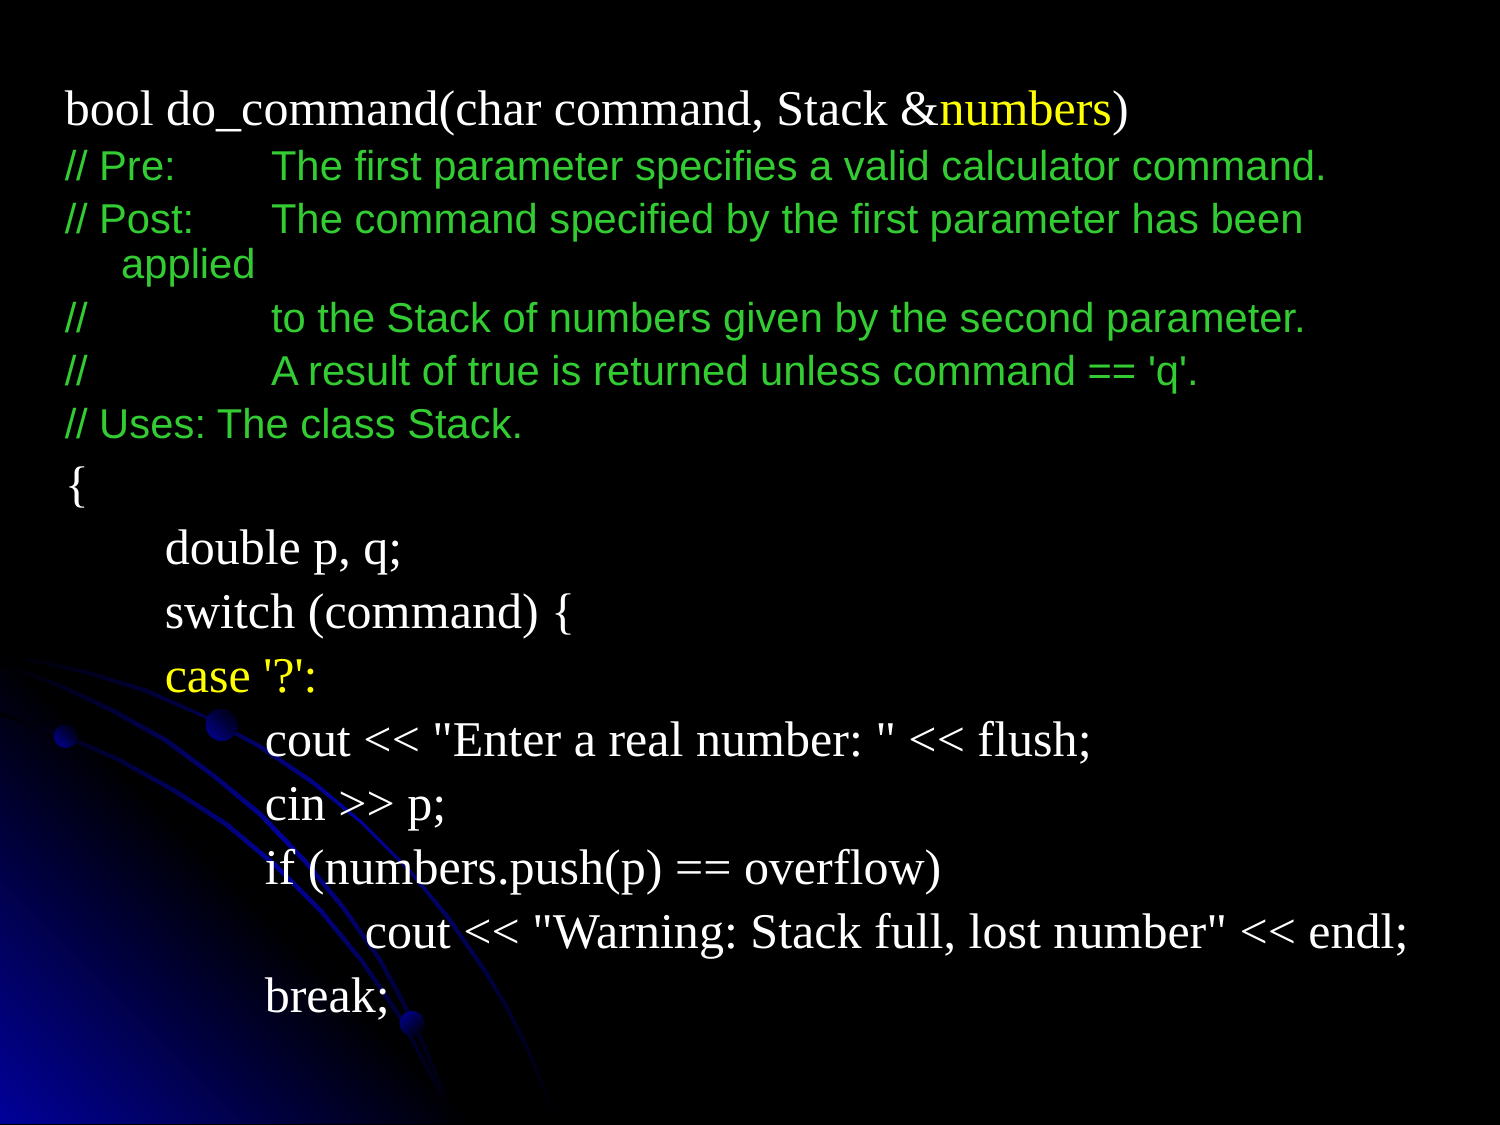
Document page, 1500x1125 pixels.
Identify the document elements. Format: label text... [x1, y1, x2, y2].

text_box bool do_command(char command, Stack &numbers) // Pre: The first parameter specifies a valid calculator command. // Post: The command specified by the first parameter has been applied // to the Stack of numbers given by the second parameter. // A result of true is returned unless command == 'q'. // Uses: The class Stack. { double p, q; switch (command) { case '?': cout << "Enter a real number: " << flush; cin >> p; if (numbers.push(p) == overflow) cout << "Warning: Stack full, lost number" << endl; break; [50, 74, 1450, 1050]
